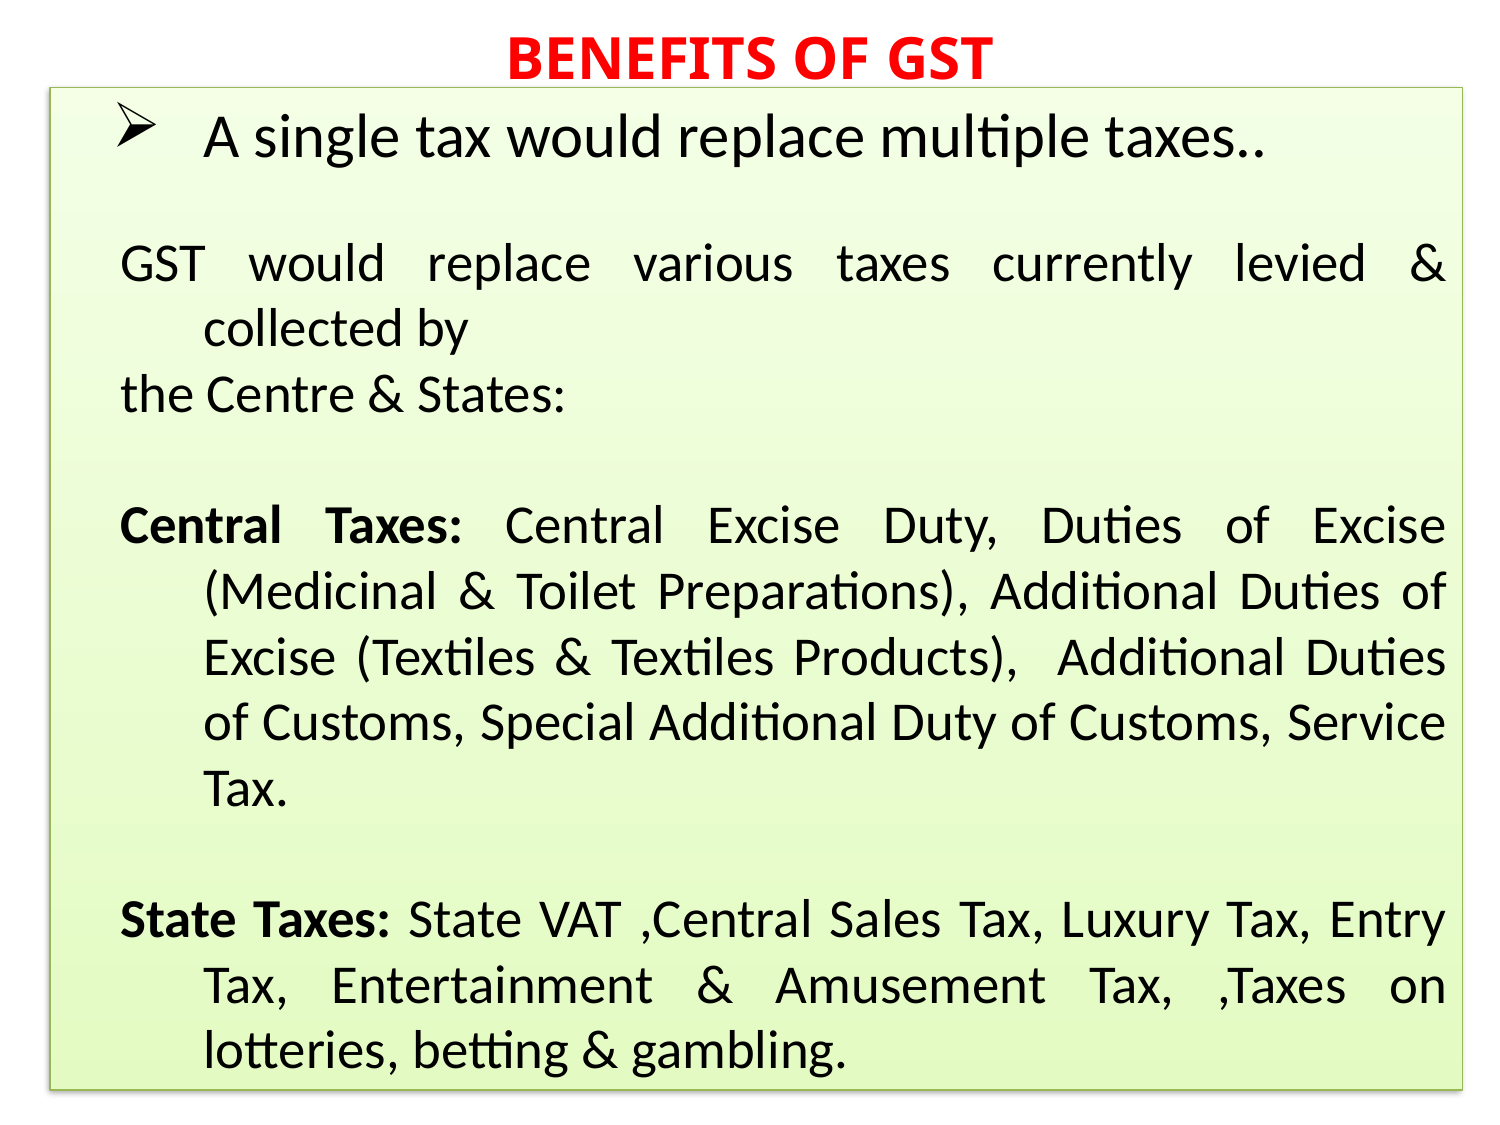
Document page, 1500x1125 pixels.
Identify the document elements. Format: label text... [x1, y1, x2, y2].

list A single tax would replace multiple taxes.. GST would replace various taxes currently levied & collected by the Centre & States: Central Taxes: Central Excise Duty, Duties of Excise (Medicinal & Toilet Preparations), Additional Duties of Excise (Textiles & Textiles Products), Additional Duties of Customs, Special Additional Duty of Customs, Service Tax. State Taxes: State VAT ,Central Sales Tax, Luxury Tax, Entry Tax, Entertainment & Amusement Tax, ,Taxes on lotteries, betting & gambling. [49, 87, 1463, 1091]
title BENEFITS OF GST [75, 0, 1425, 85]
